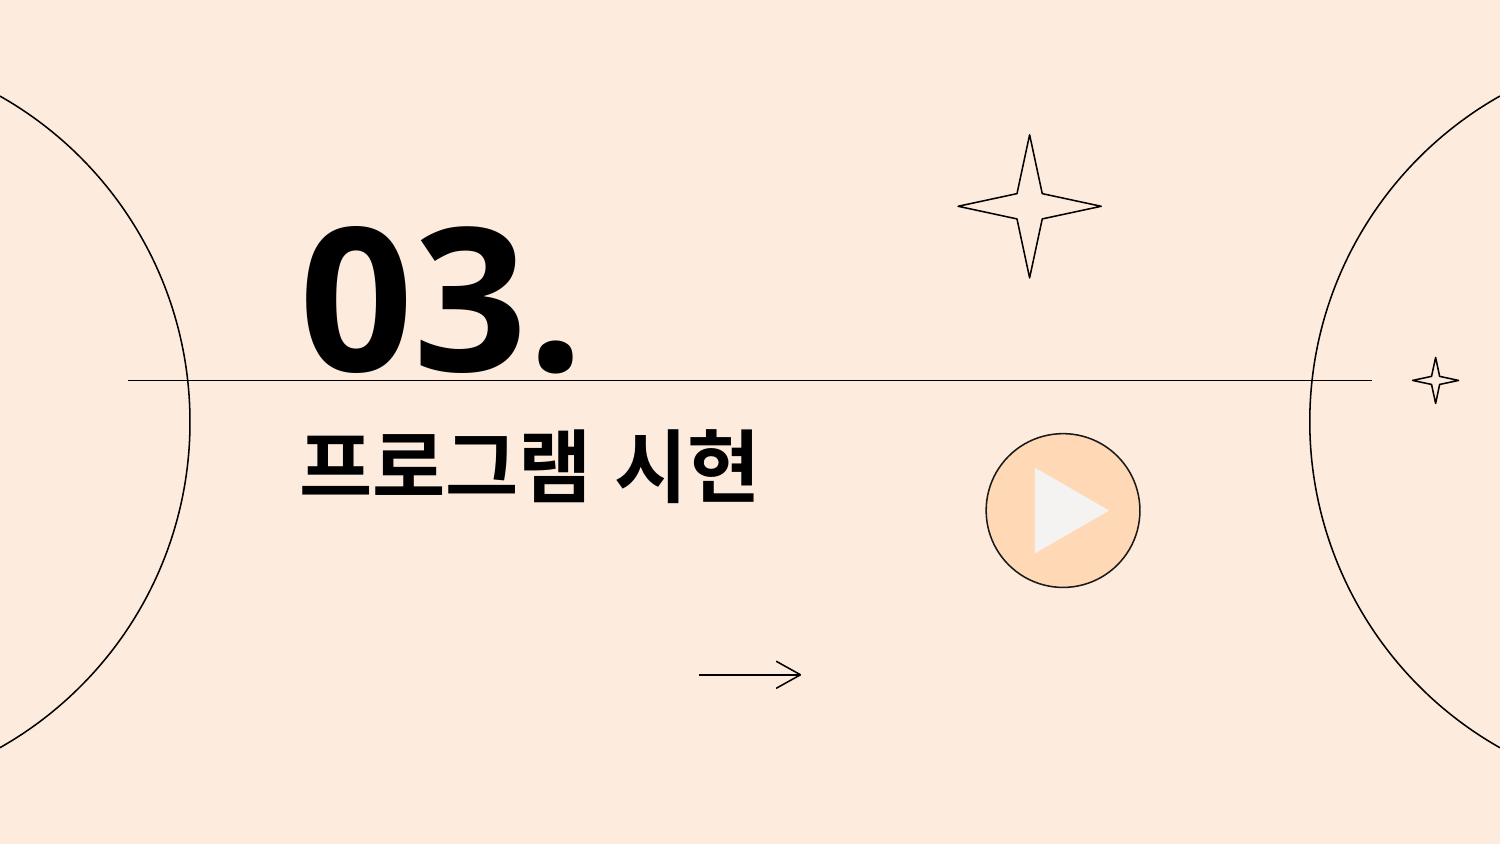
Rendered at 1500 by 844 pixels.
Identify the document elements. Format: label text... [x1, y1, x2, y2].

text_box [985, 433, 1141, 588]
title 프로그램 시현 [284, 395, 694, 534]
title 03. [284, 222, 694, 361]
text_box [699, 134, 1459, 689]
